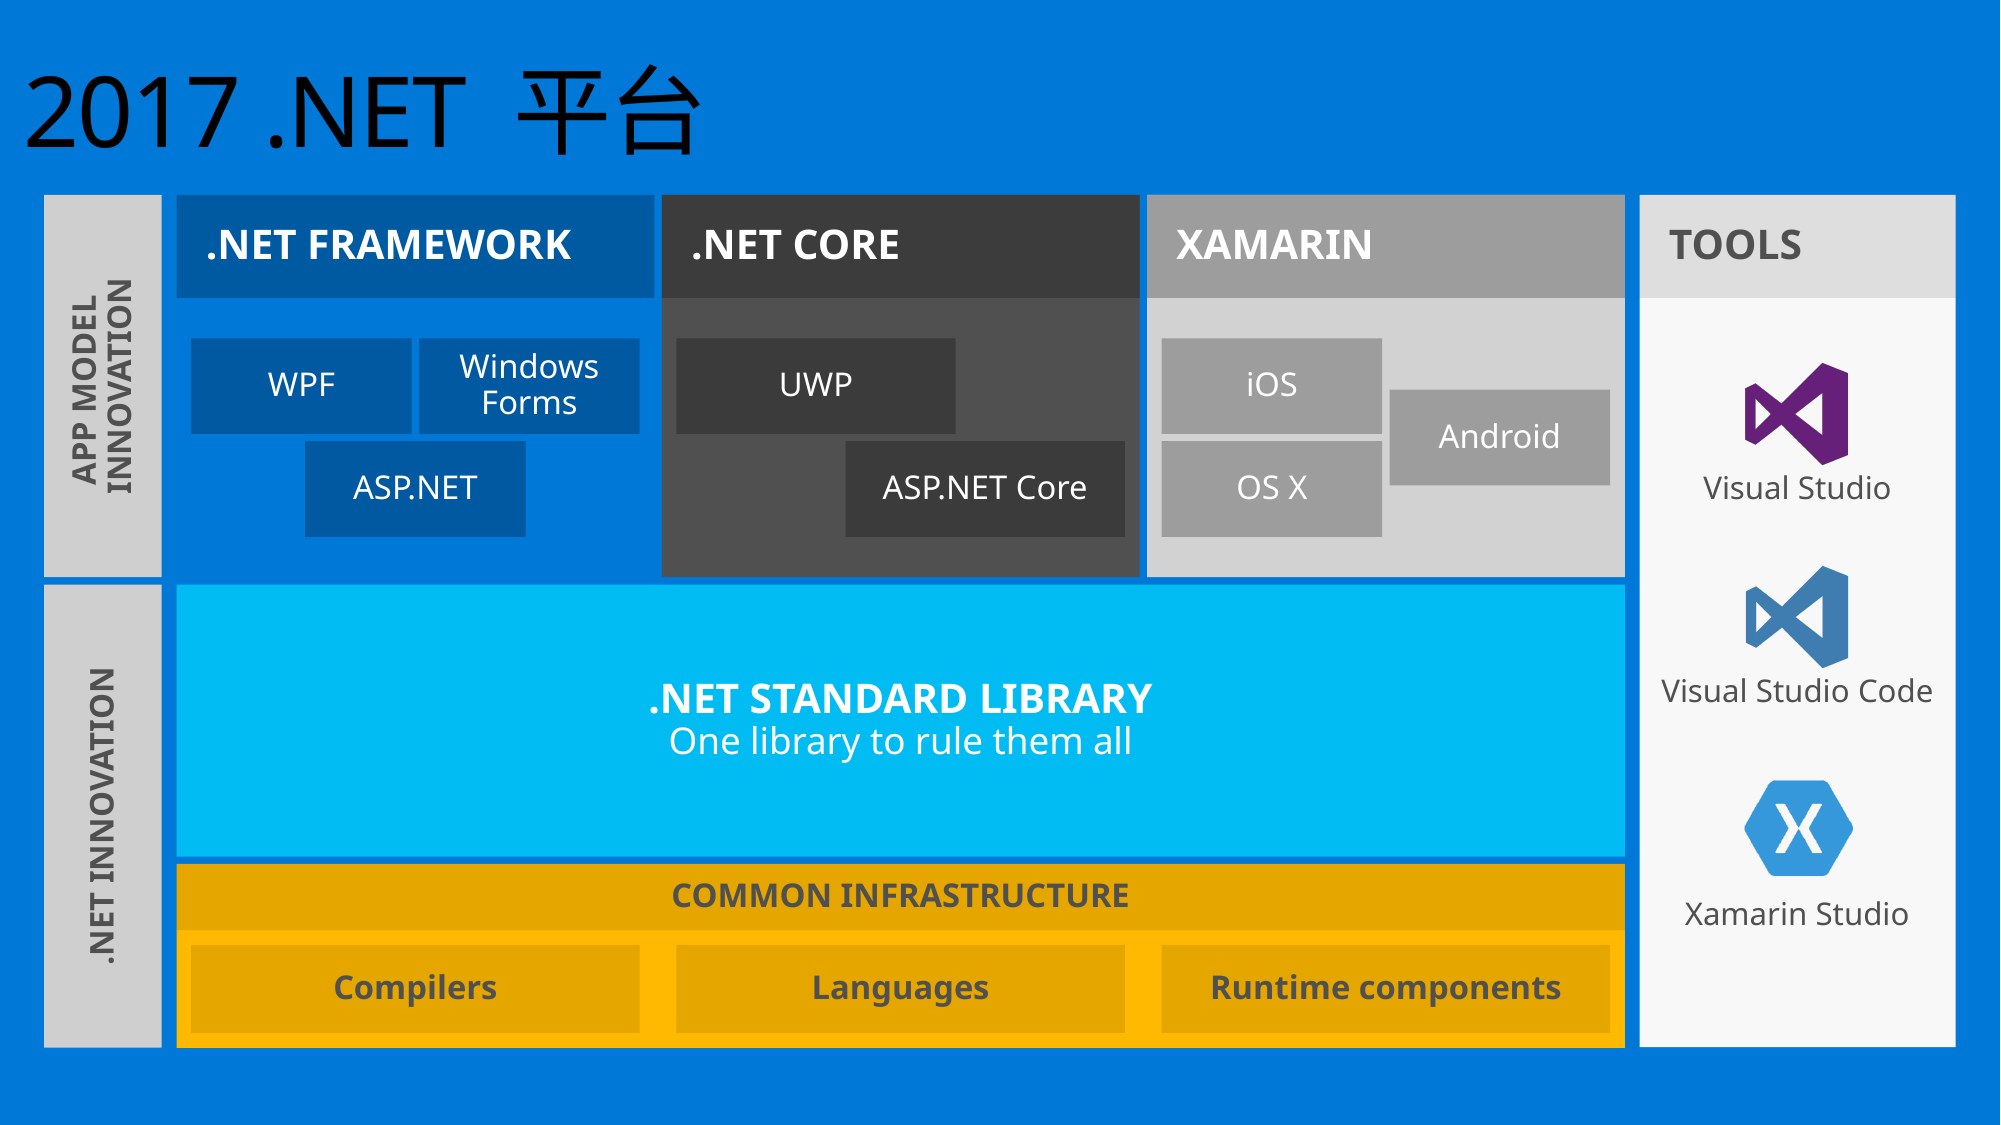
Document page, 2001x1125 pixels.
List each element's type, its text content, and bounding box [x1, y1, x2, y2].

text_box APP MODEL INNOVATION [44, 194, 162, 578]
title 2017 .NET 平台 [0, 47, 1741, 196]
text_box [661, 194, 1140, 578]
text_box .NET STANDARD LIBRARY One library to rule them all [176, 584, 1625, 857]
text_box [1146, 194, 1626, 578]
text_box * [1140, 441, 1146, 512]
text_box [1638, 194, 1956, 1048]
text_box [176, 194, 655, 578]
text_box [176, 863, 1626, 1049]
text_box .NET INNOVATION [44, 584, 162, 1048]
